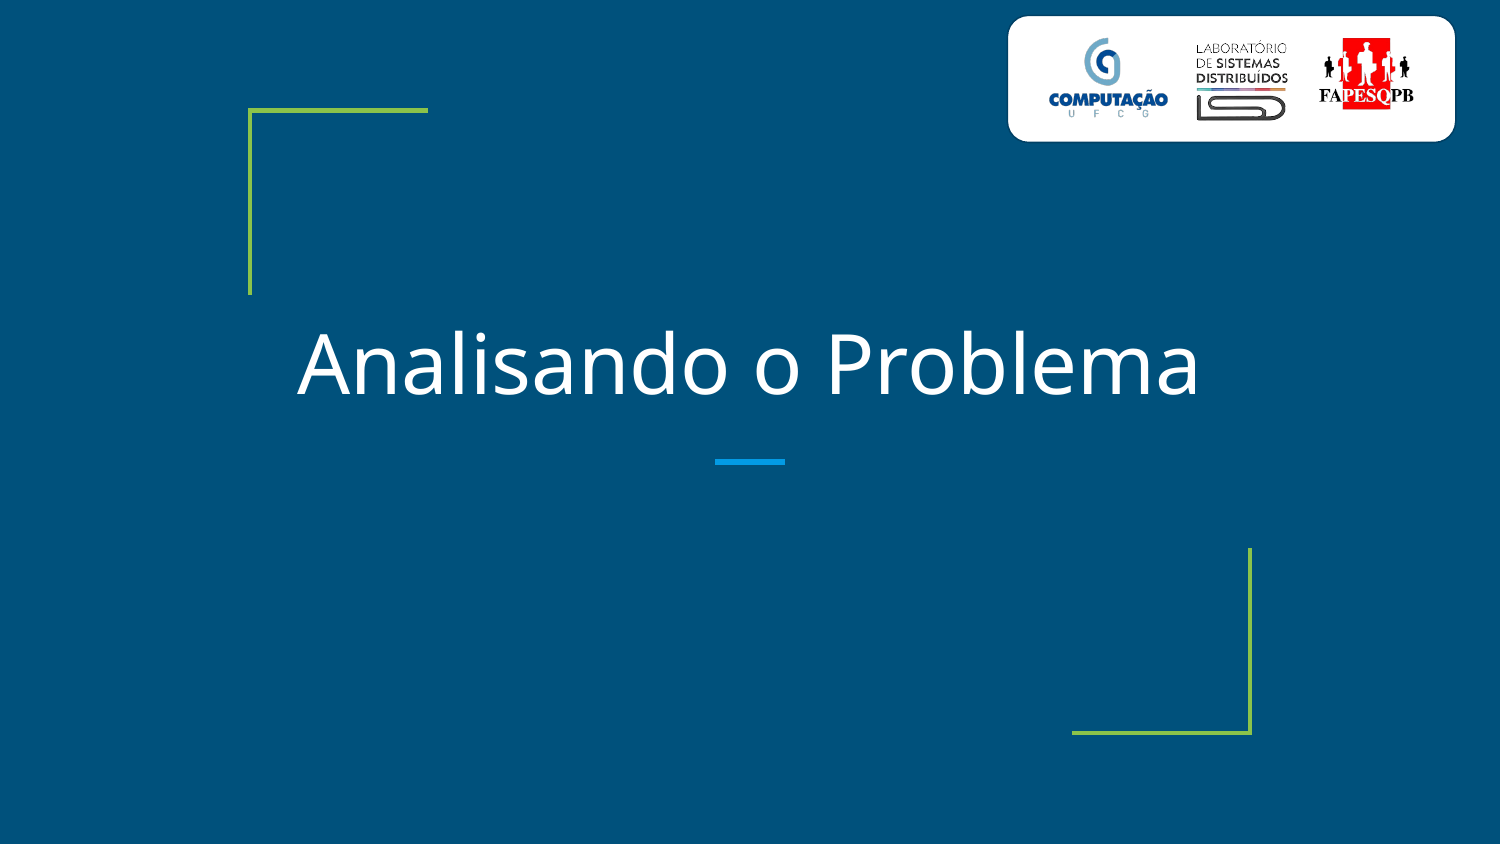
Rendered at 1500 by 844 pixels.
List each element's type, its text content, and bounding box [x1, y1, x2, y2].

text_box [1007, 15, 1456, 143]
title Analisando o Problema [275, 195, 1225, 435]
